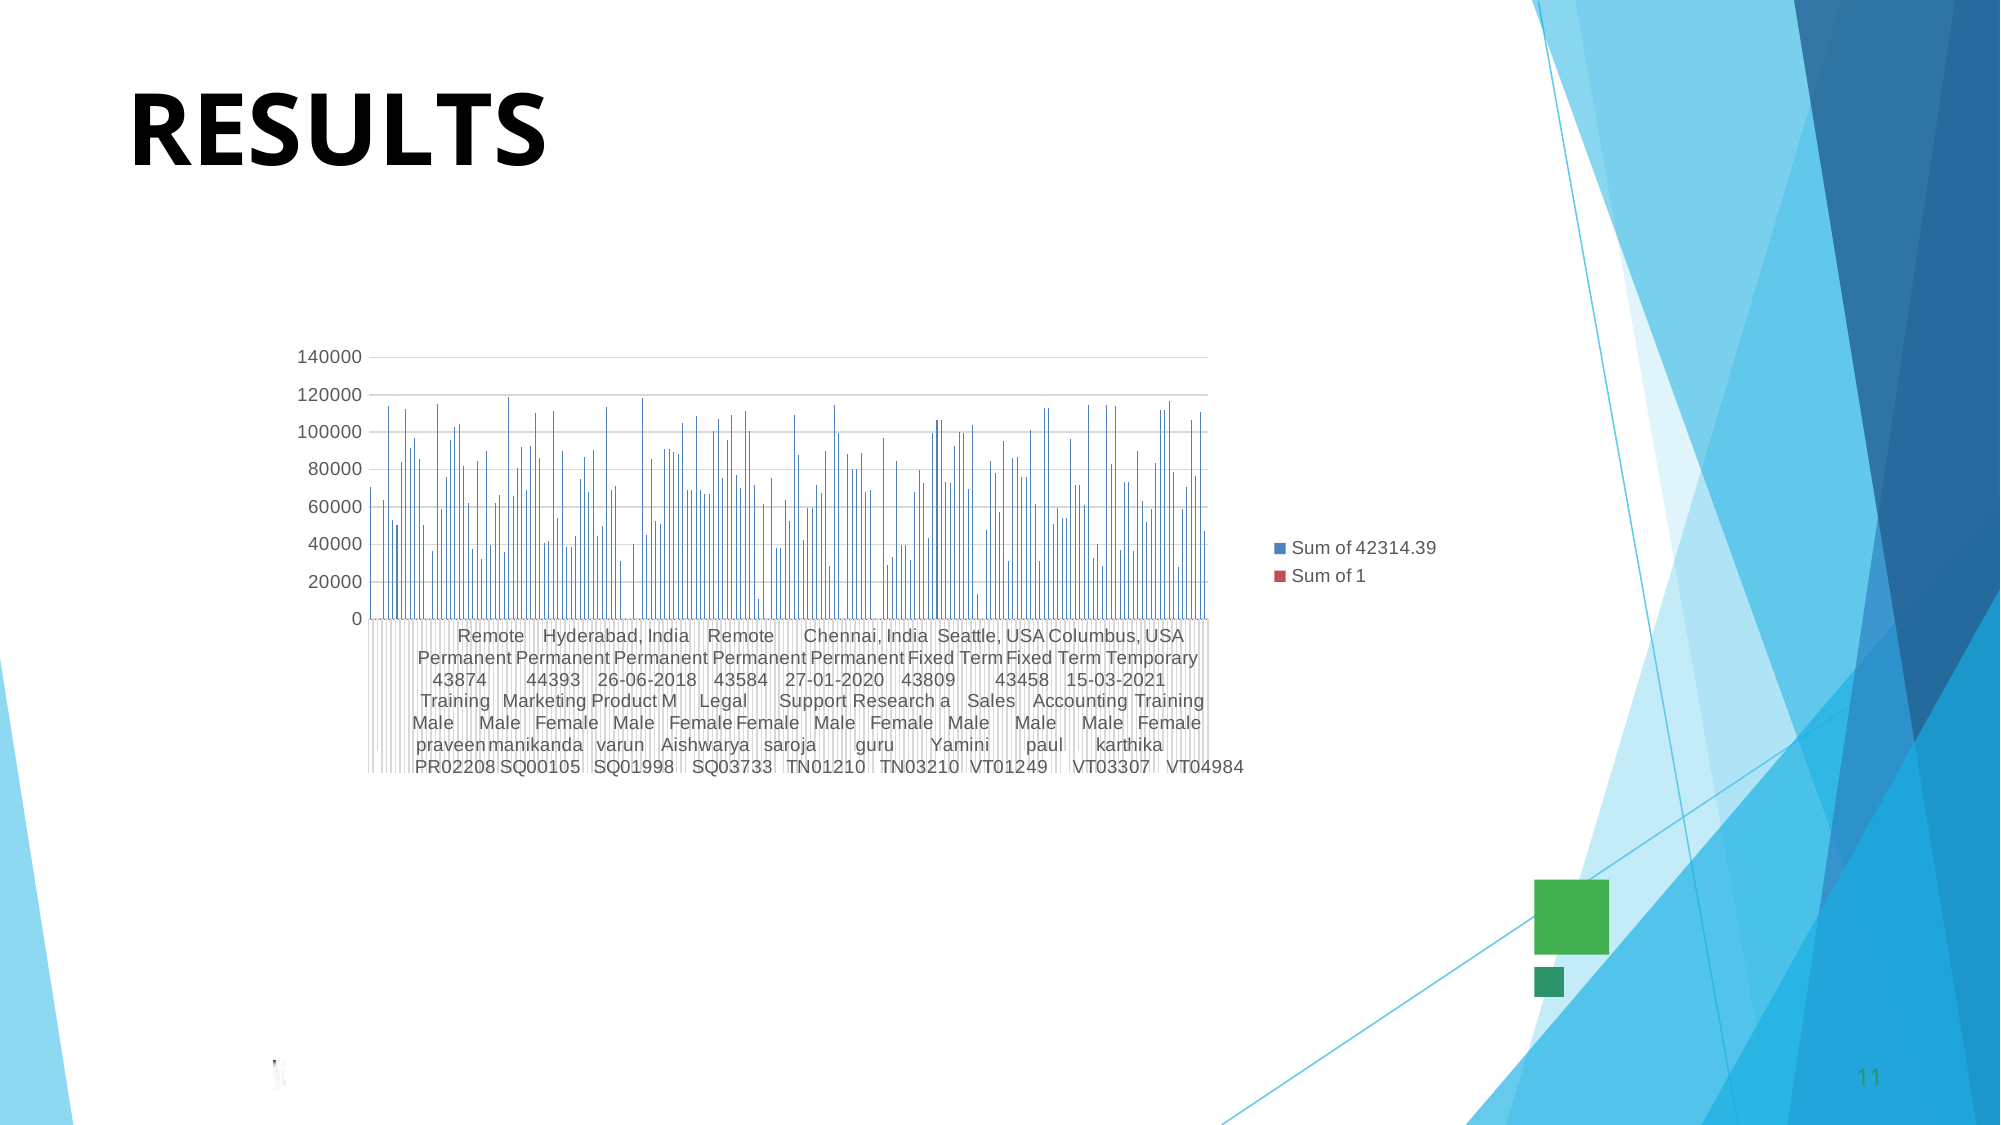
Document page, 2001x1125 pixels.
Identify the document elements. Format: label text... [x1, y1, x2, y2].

picture [273, 1060, 286, 1091]
chart [273, 337, 1456, 788]
text_box RESULTS [123, 63, 591, 186]
text_box [1534, 879, 1610, 955]
text_box [1534, 967, 1564, 997]
text_box 11 [1849, 1061, 1888, 1095]
